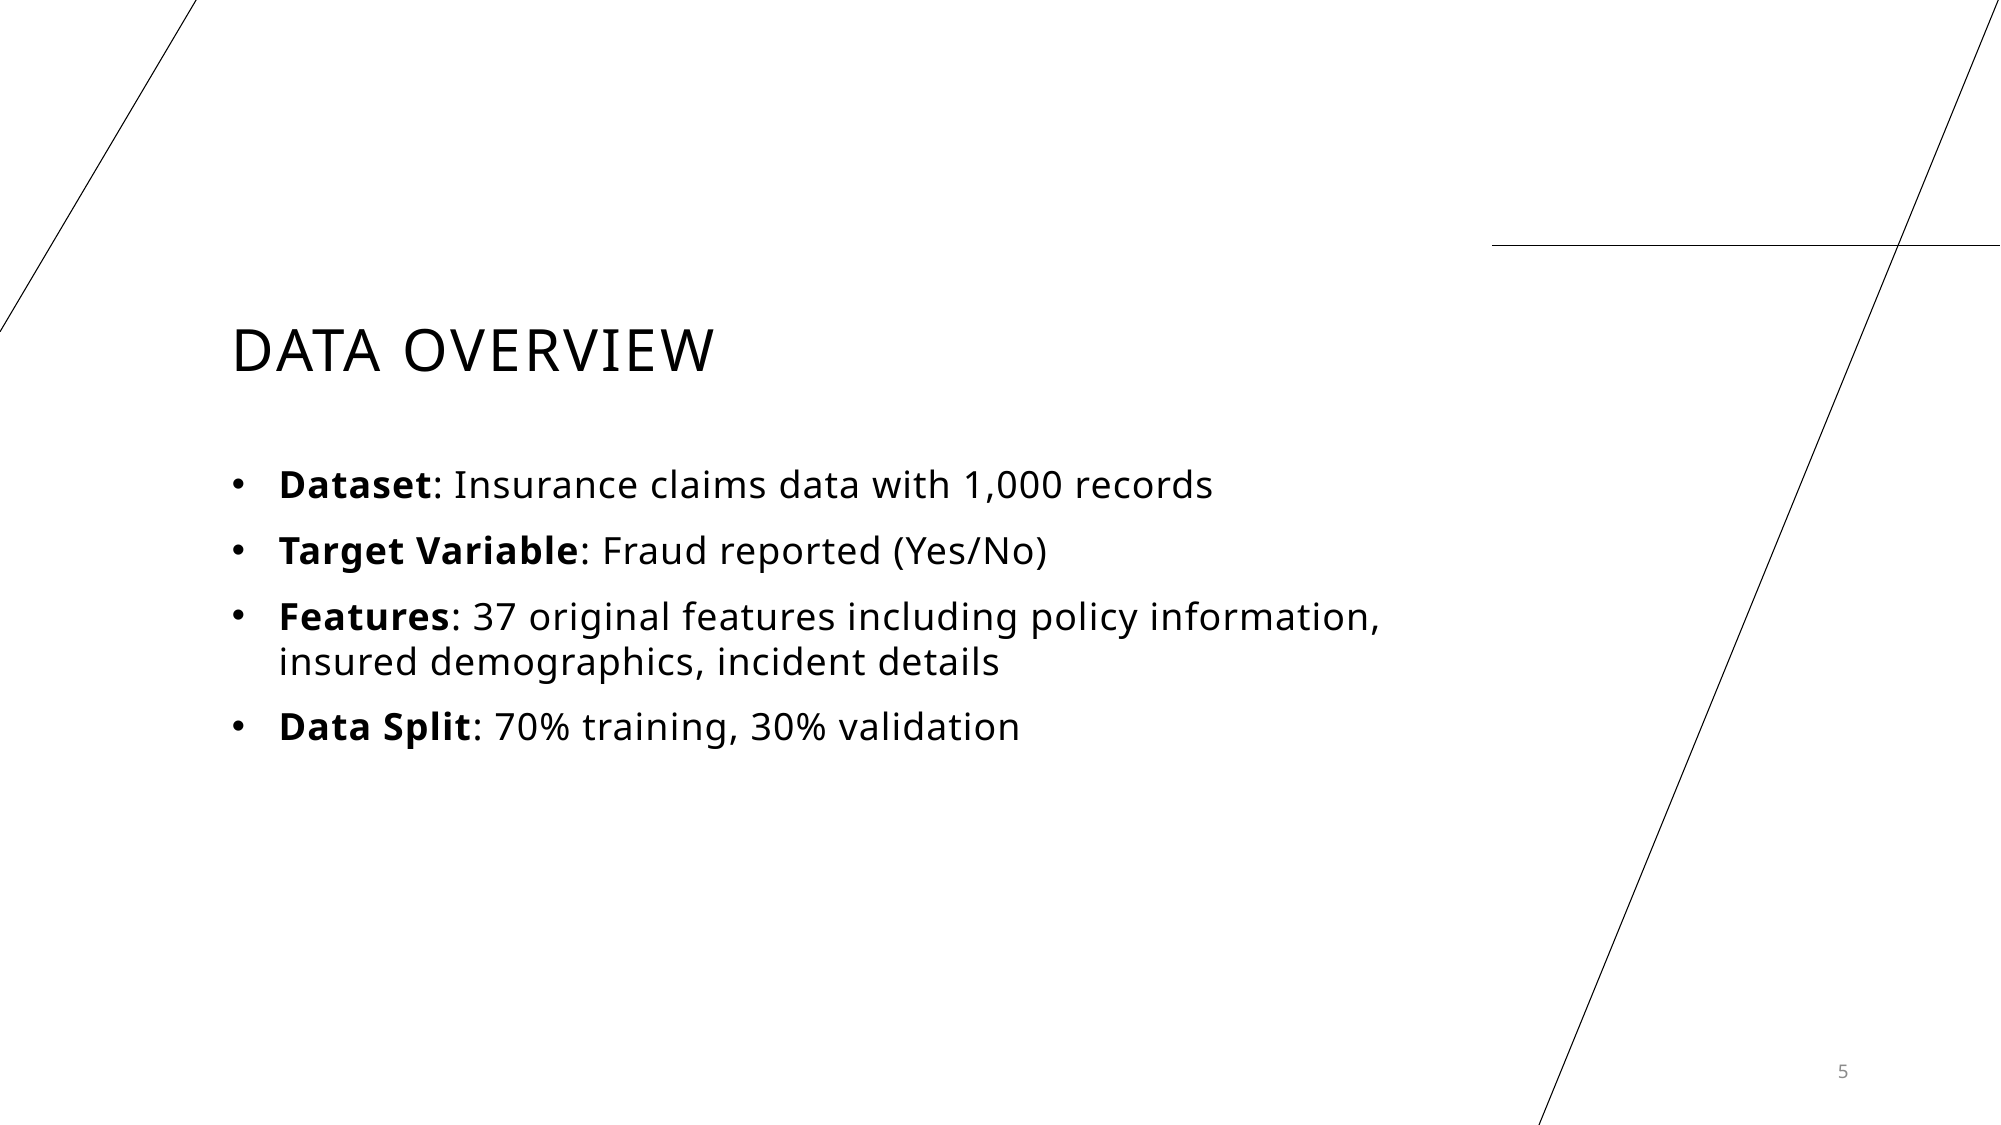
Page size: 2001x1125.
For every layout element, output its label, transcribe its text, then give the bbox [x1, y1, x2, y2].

slide_number 5 [1701, 1042, 1864, 1103]
list Dataset: Insurance claims data with 1,000 records Target Variable: Fraud reported (Yes/No) Features: 37 original features including policy information, insured demographics, incident details Data Split: 70% training, 30% validation [216, 453, 1413, 1013]
title Data overview [216, 43, 1413, 392]
